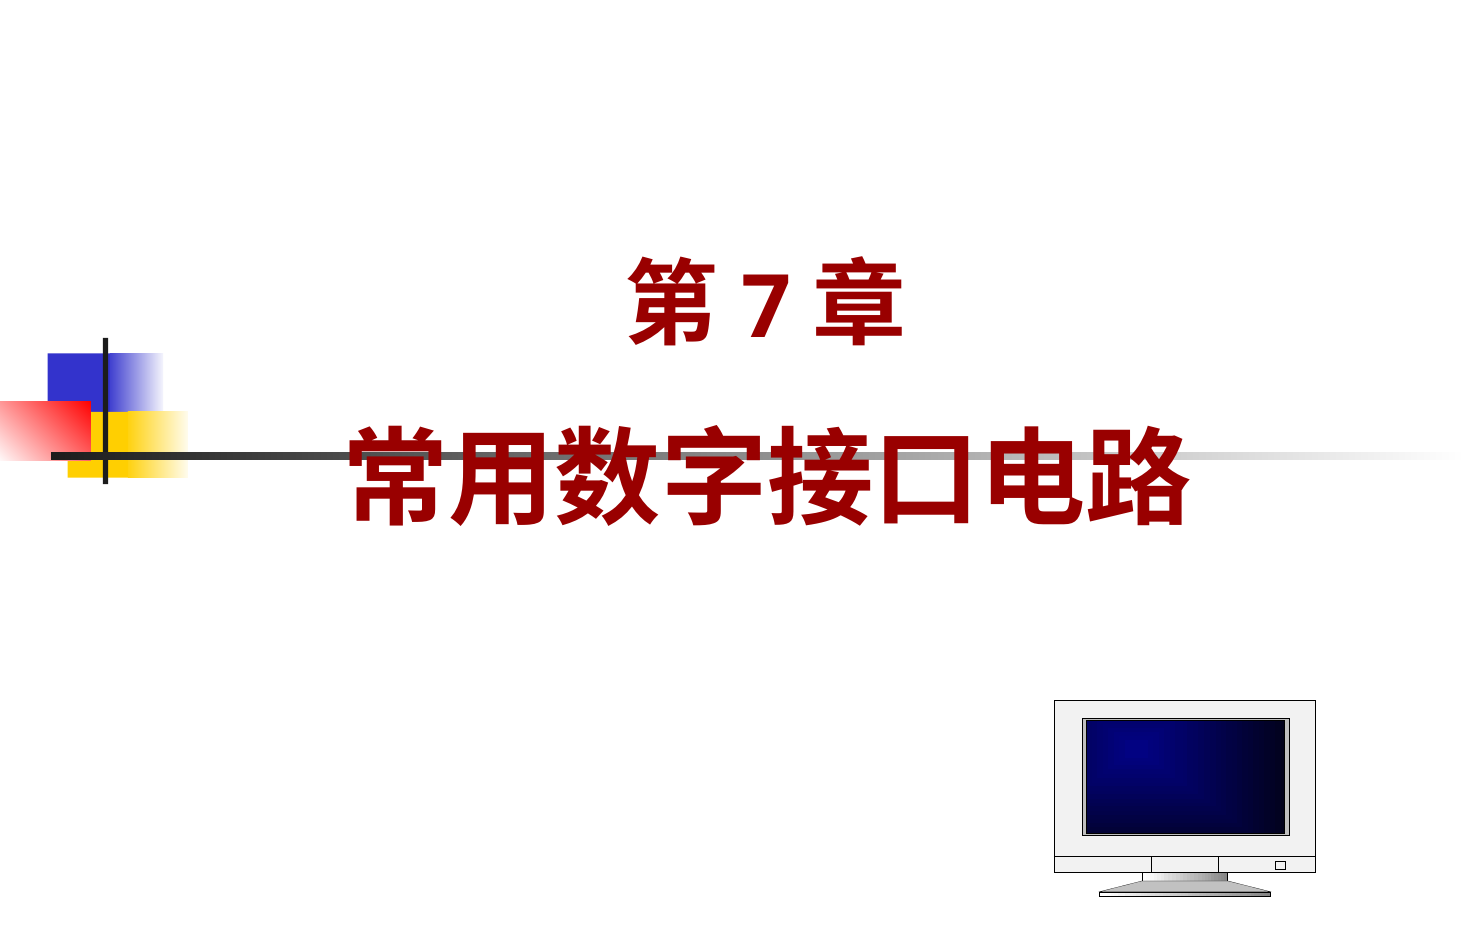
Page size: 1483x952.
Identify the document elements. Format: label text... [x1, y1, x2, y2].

title 第7章 常用数字接口电路 [162, 227, 1349, 545]
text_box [1048, 699, 1321, 901]
